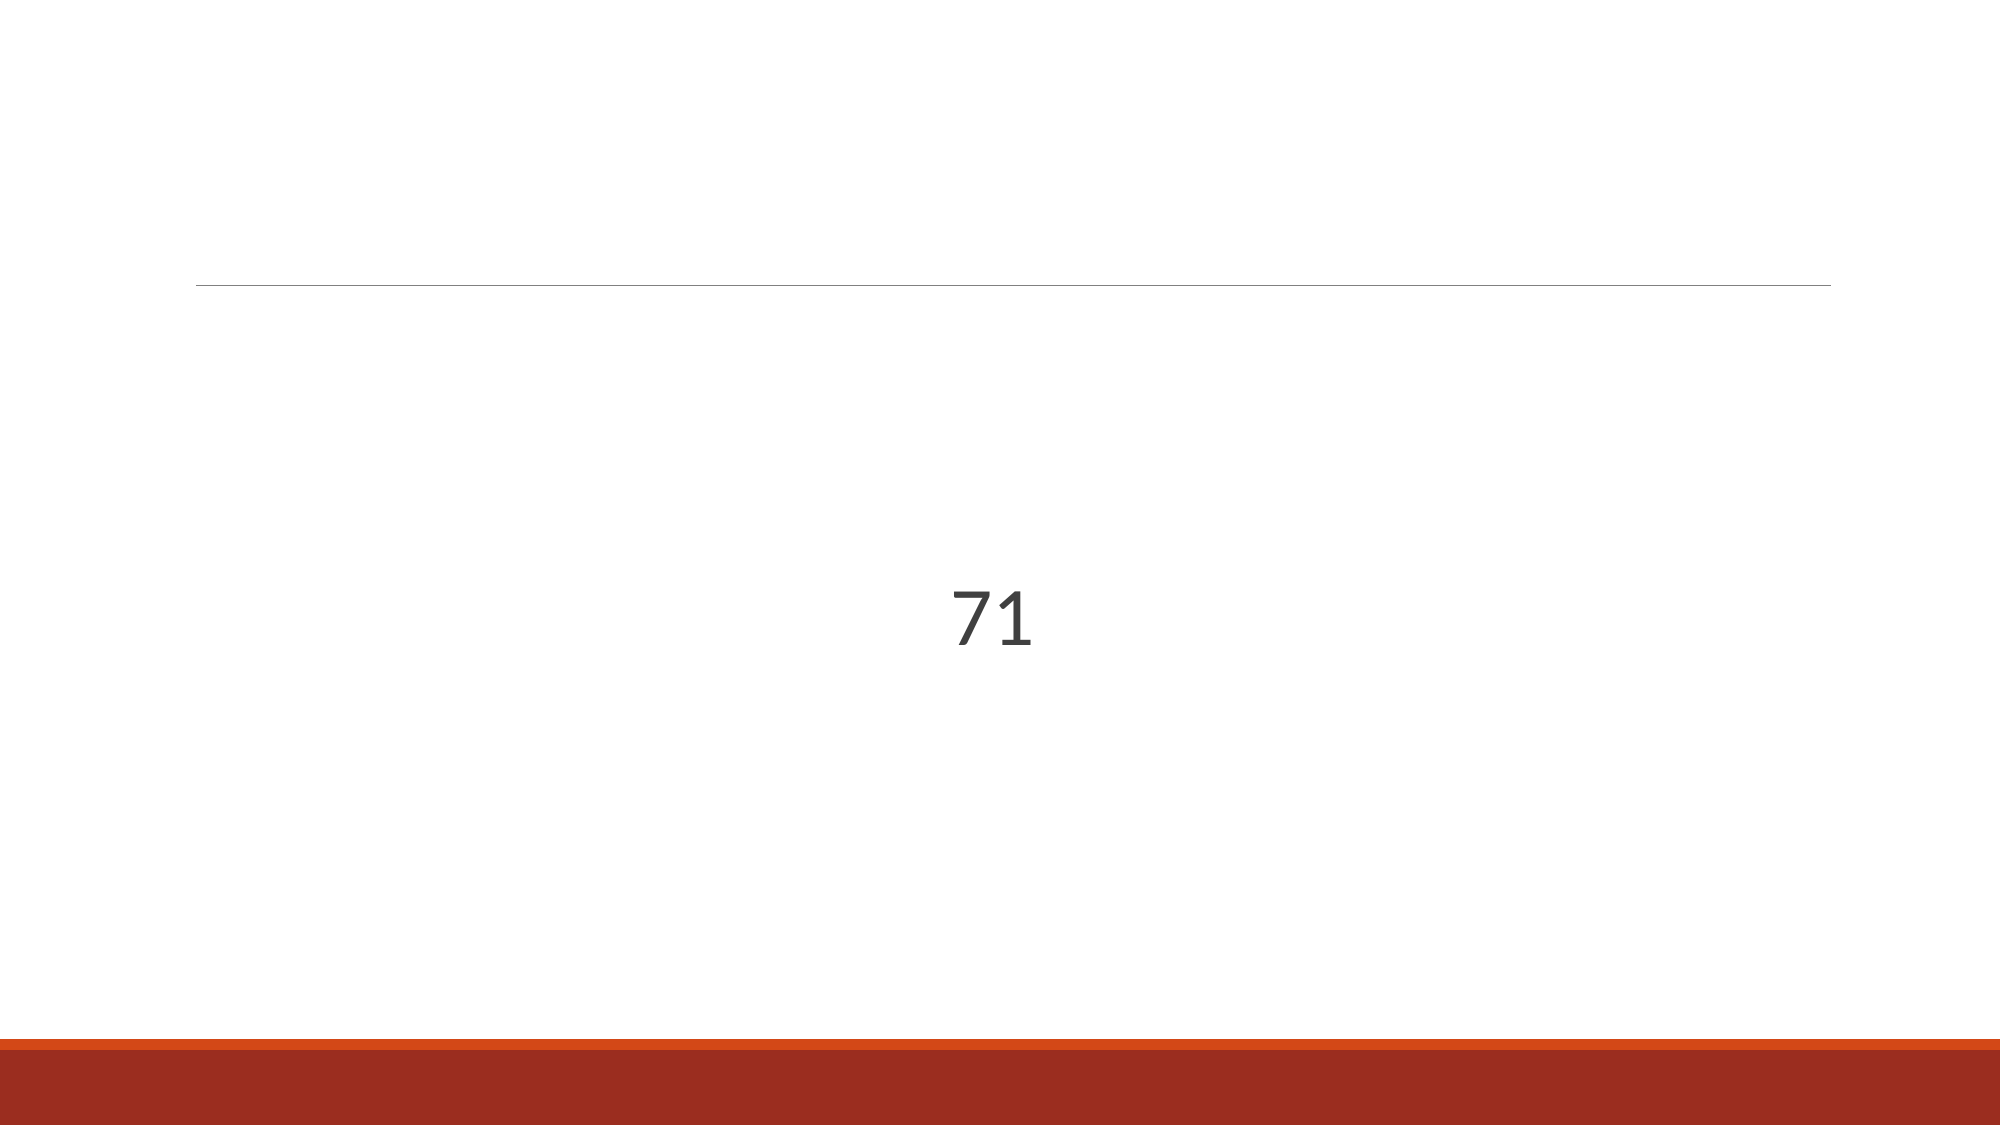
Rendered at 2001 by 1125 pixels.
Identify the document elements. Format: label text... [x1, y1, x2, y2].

list 71 [136, 565, 1830, 963]
